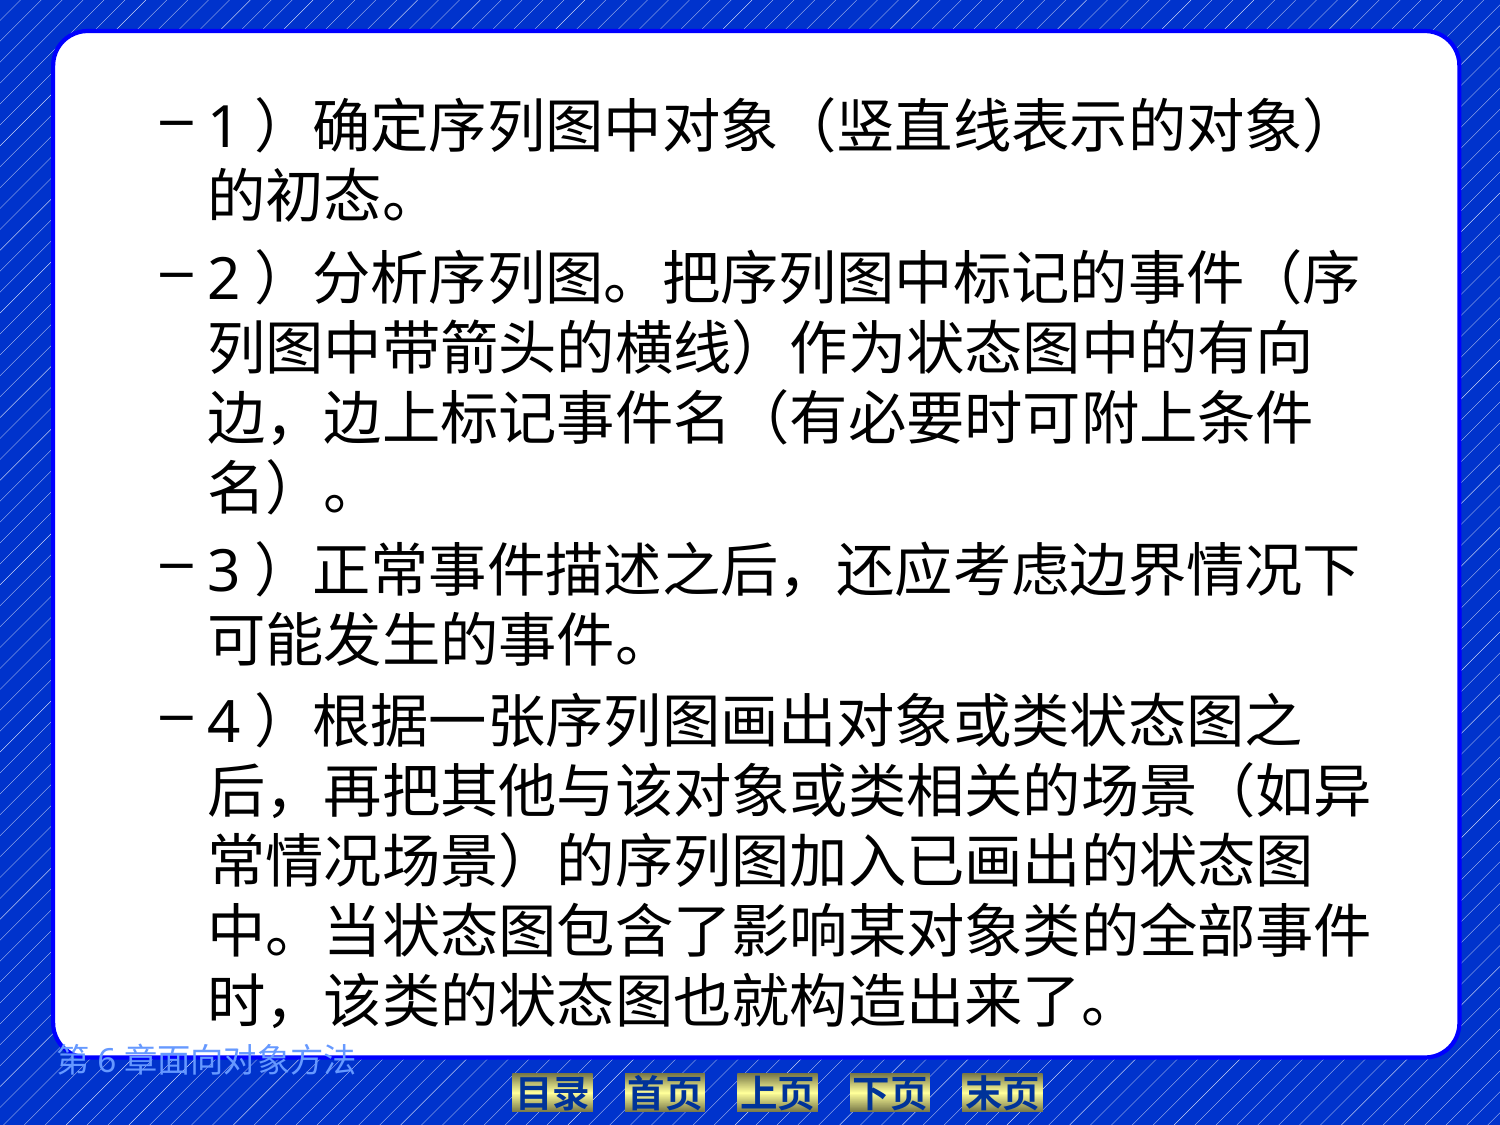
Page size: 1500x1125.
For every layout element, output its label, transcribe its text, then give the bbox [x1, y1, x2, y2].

slide_number 第6章面向对象方法 [40, 1011, 515, 1087]
list 1）确定序列图中对象（竖直线表示的对象）的初态。 2）分析序列图。把序列图中标记的事件（序列图中带箭头的横线）作为状态图中的有向边，边上标记事件名（有必要时可附上条件名）。 3）正常事件描述之后，还应考虑边界情况下可能发生的事件。 4）根据一张序列图画出对象或类状态图之后，再把其他与该对象或类相关的场景（如异常情况场景）的序列图加入已画出的状态图中。当状态图包含了影响某对象类的全部事件时，该类的状态图也就构造出来了。 [70, 81, 1421, 997]
